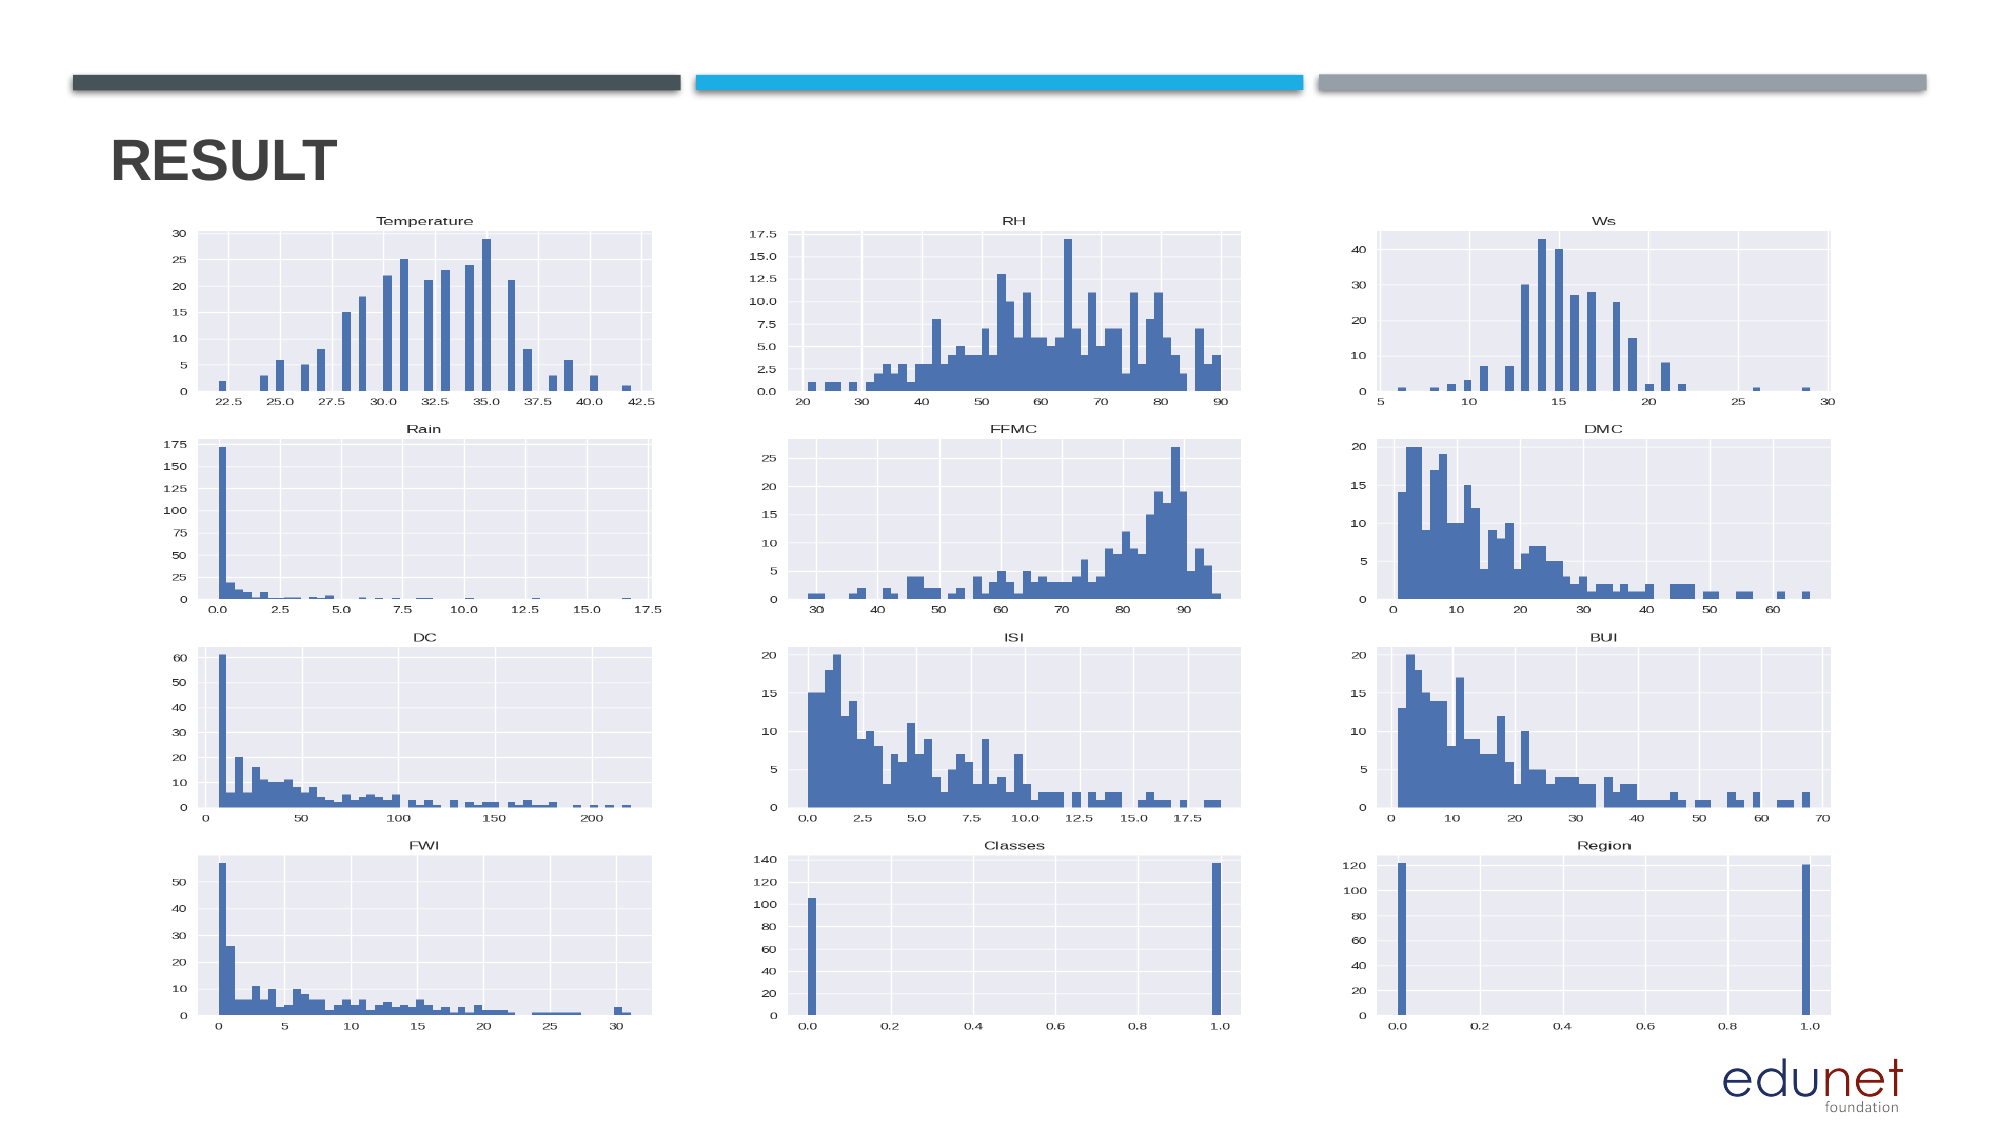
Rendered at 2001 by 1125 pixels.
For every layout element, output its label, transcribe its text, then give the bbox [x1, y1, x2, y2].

text_box Result [95, 115, 1905, 311]
picture [1719, 1056, 1905, 1116]
picture [152, 209, 1848, 1038]
